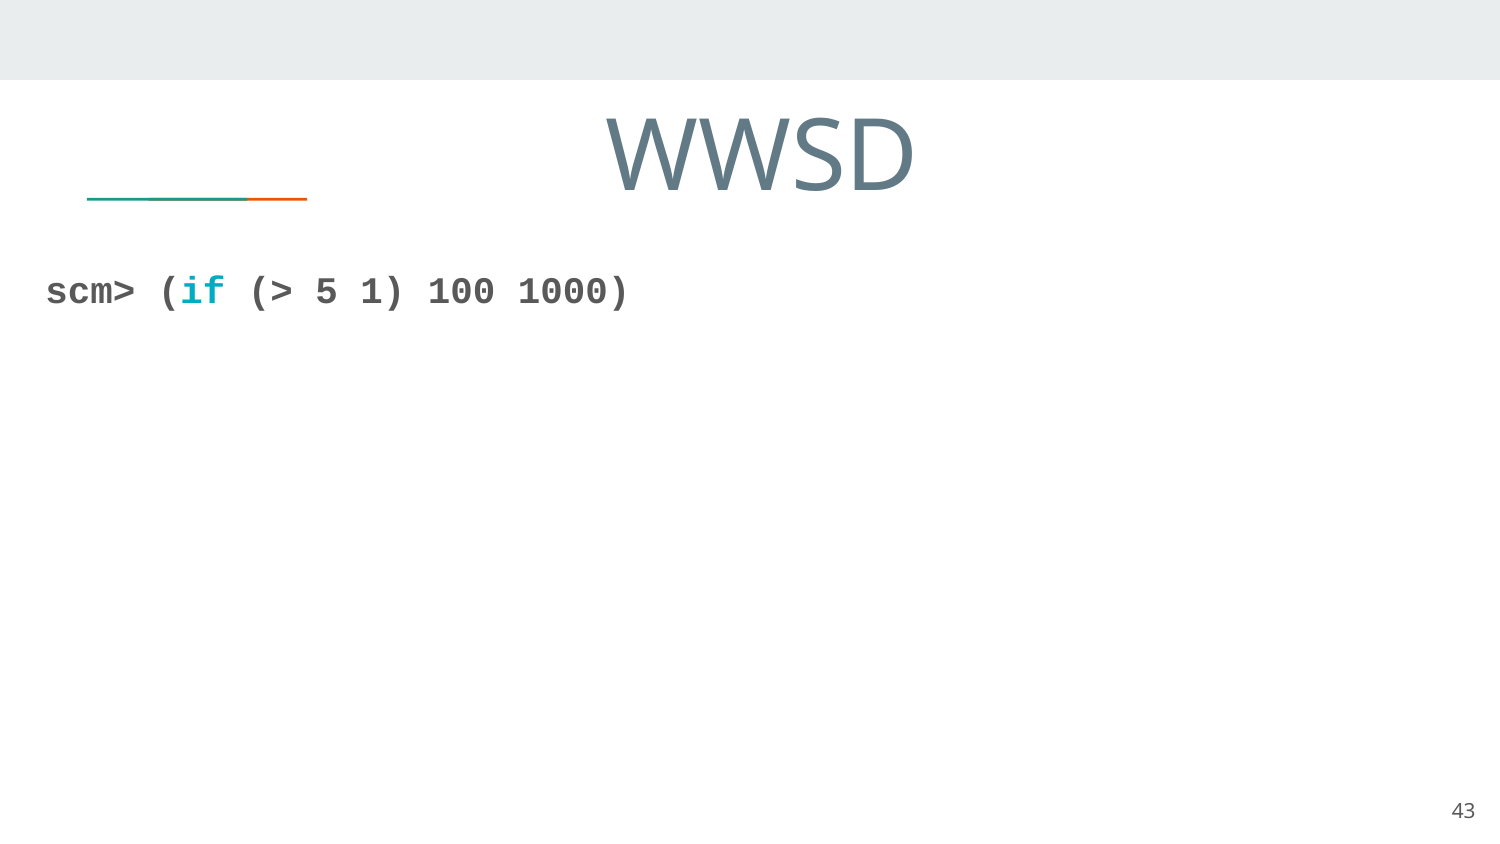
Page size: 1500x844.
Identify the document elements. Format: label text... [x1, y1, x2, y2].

list scm> (if (> 5 1) 100 1000) [30, 251, 1500, 709]
title WWSD [590, 75, 1456, 181]
slide_number 43 [1400, 779, 1491, 844]
